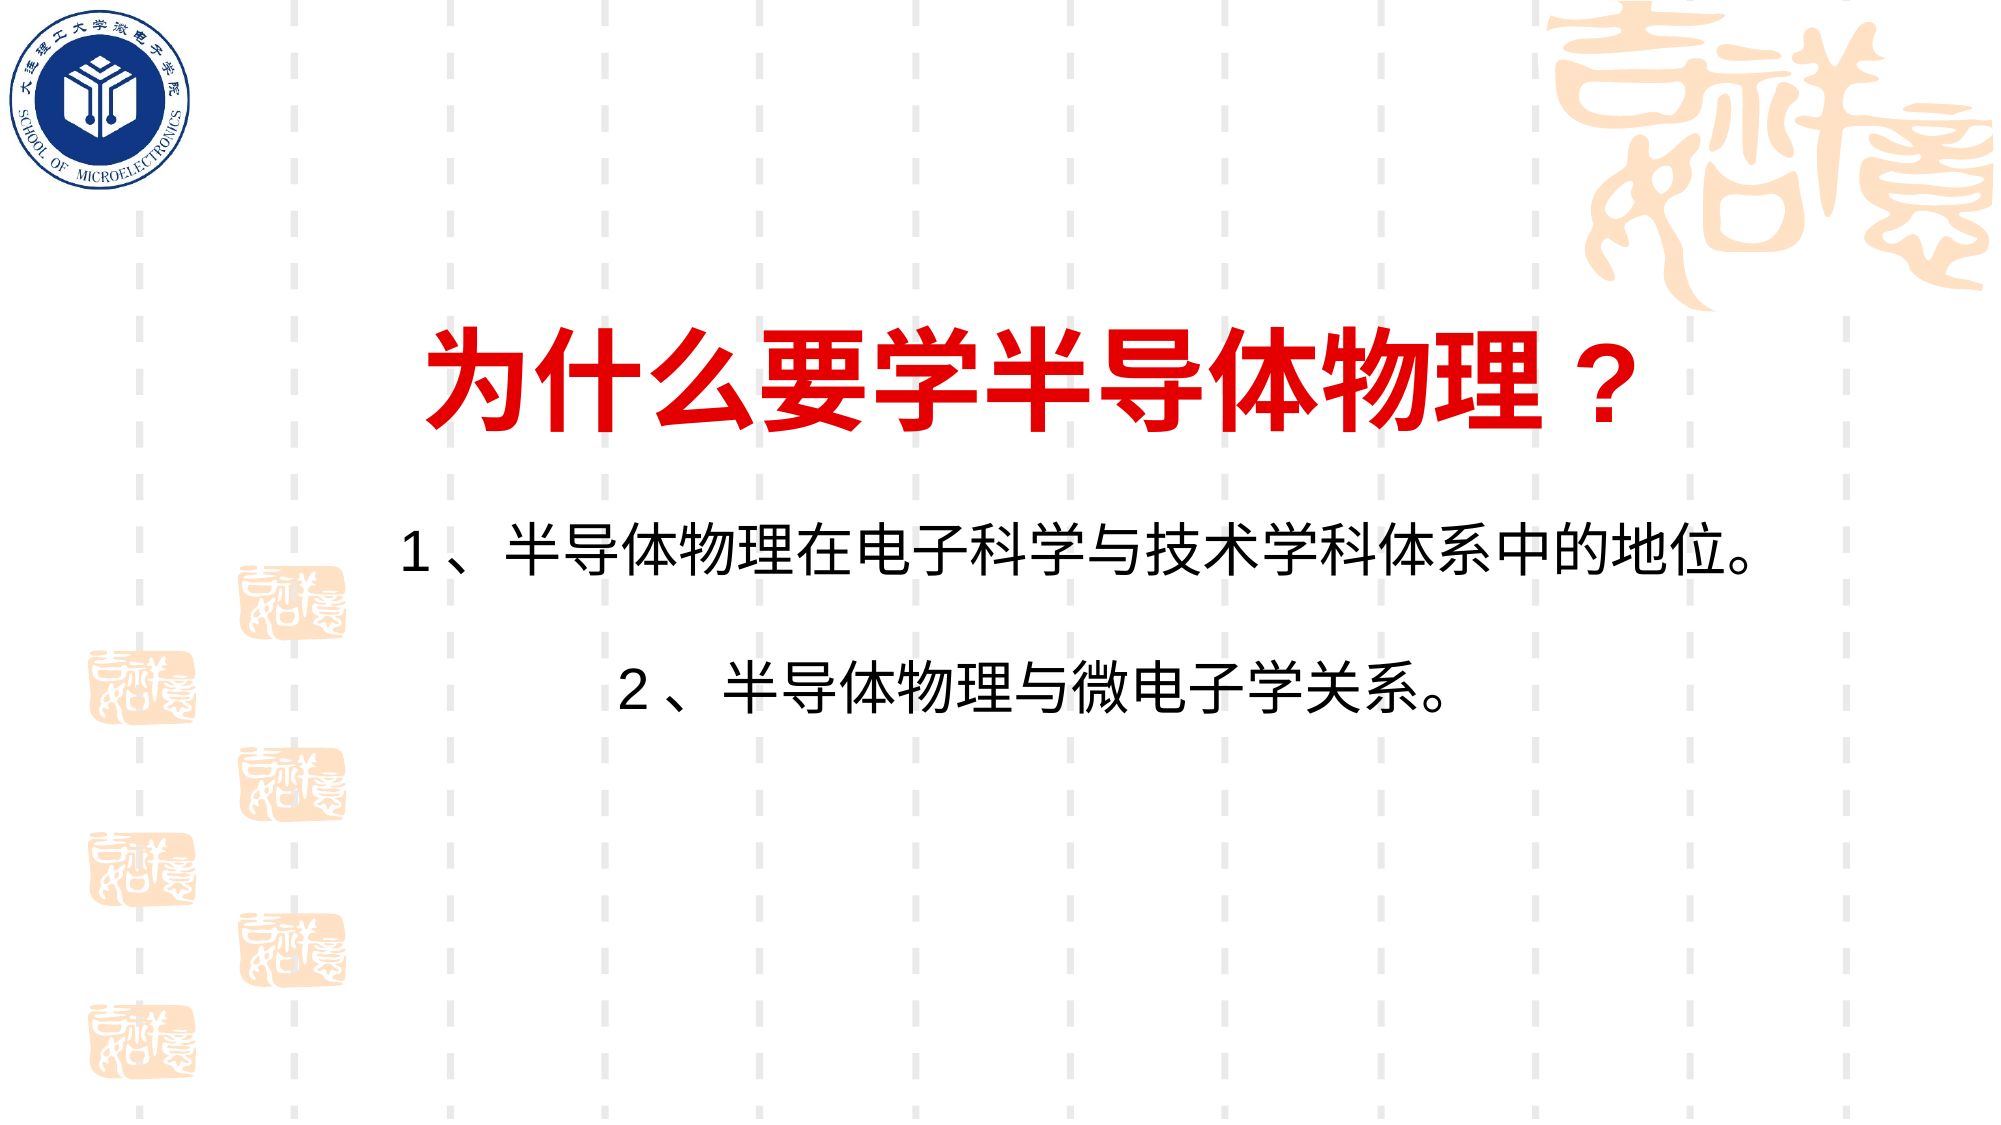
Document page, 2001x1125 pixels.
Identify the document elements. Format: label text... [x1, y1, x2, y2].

text_box 2、半导体物理与微电子学关系。 [602, 643, 1495, 729]
title 为什么要学半导体物理? [180, 302, 1881, 526]
picture [0, 0, 200, 200]
text_box 1、半导体物理在电子科学与技术学科体系中的地位。 [384, 505, 1801, 591]
